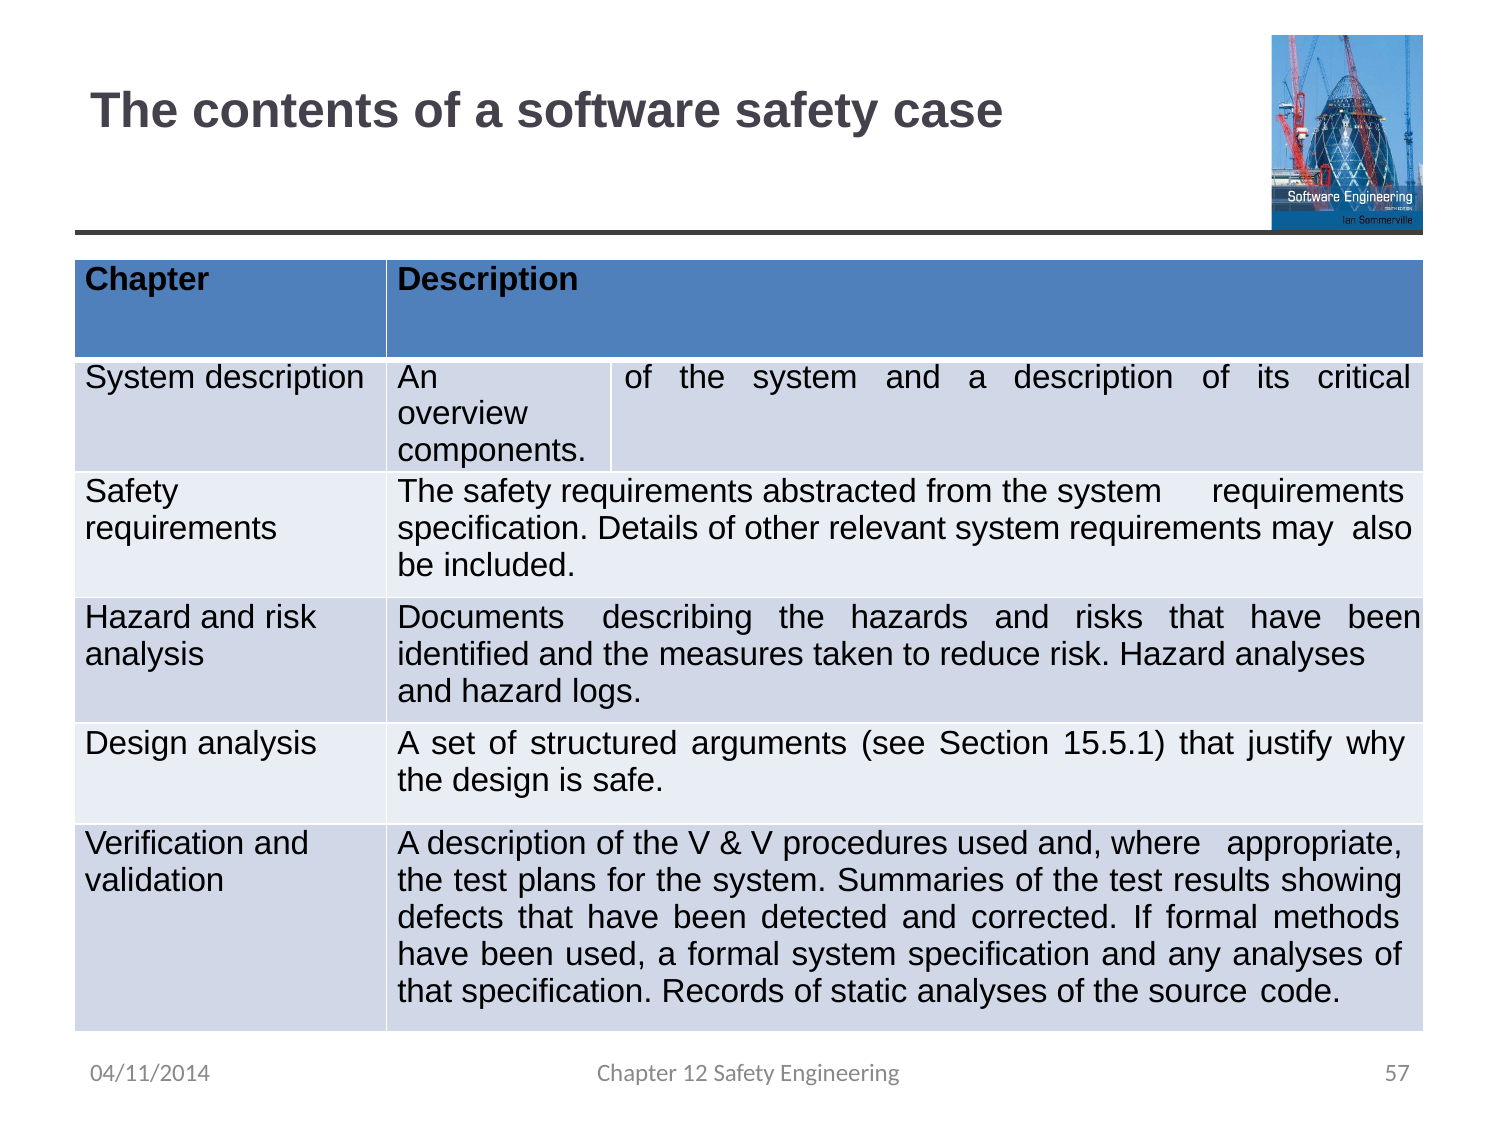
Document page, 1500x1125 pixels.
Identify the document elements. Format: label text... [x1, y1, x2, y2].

picture [1271, 35, 1423, 230]
table_cell Safety requirements [75, 473, 386, 597]
table_cell its [1243, 363, 1304, 471]
table_cell critical [1304, 363, 1423, 471]
table_cell A description of the V & V procedures used and, where appropriate, the test plans for the system. Summaries of the test results showing defects that have been detected and corrected. If formal methods have been used, a formal system specification and any analyses of that specification. Records of static analyses of the source code. [387, 825, 1423, 1031]
table_cell Hazard and risk analysis [75, 598, 386, 722]
table_cell the [666, 363, 739, 471]
table_header Chapter [75, 260, 386, 357]
table_cell Design analysis [75, 724, 386, 823]
table_cell Verification and validation [75, 825, 386, 1031]
text_box Chapter 12 Safety Engineering [595, 1060, 905, 1087]
table_cell Documents describing the hazards and risks that have been identified and the measures taken to reduce risk. Hazard analyses and hazard logs. [387, 598, 1423, 722]
table_cell of [1188, 363, 1243, 471]
table_cell and [872, 363, 955, 471]
table_cell The safety requirements abstracted from the system requirements specification. Details of other relevant system requirements may also be included. [387, 473, 1423, 597]
table_cell description [1000, 363, 1188, 471]
table_header Description [387, 260, 1423, 357]
table_cell System description [75, 363, 386, 471]
table_cell system [739, 363, 872, 471]
title The contents of a software safety case [87, 77, 1413, 259]
table_cell An overview components. [387, 363, 610, 471]
slide_number 50 [1380, 1060, 1414, 1125]
table_cell a [955, 363, 1000, 471]
table_cell of [612, 363, 666, 471]
table_cell A set of structured arguments (see Section 15.5.1) that justify why the design is safe. [387, 724, 1423, 823]
text_box 04/11/2014 [87, 1060, 213, 1087]
